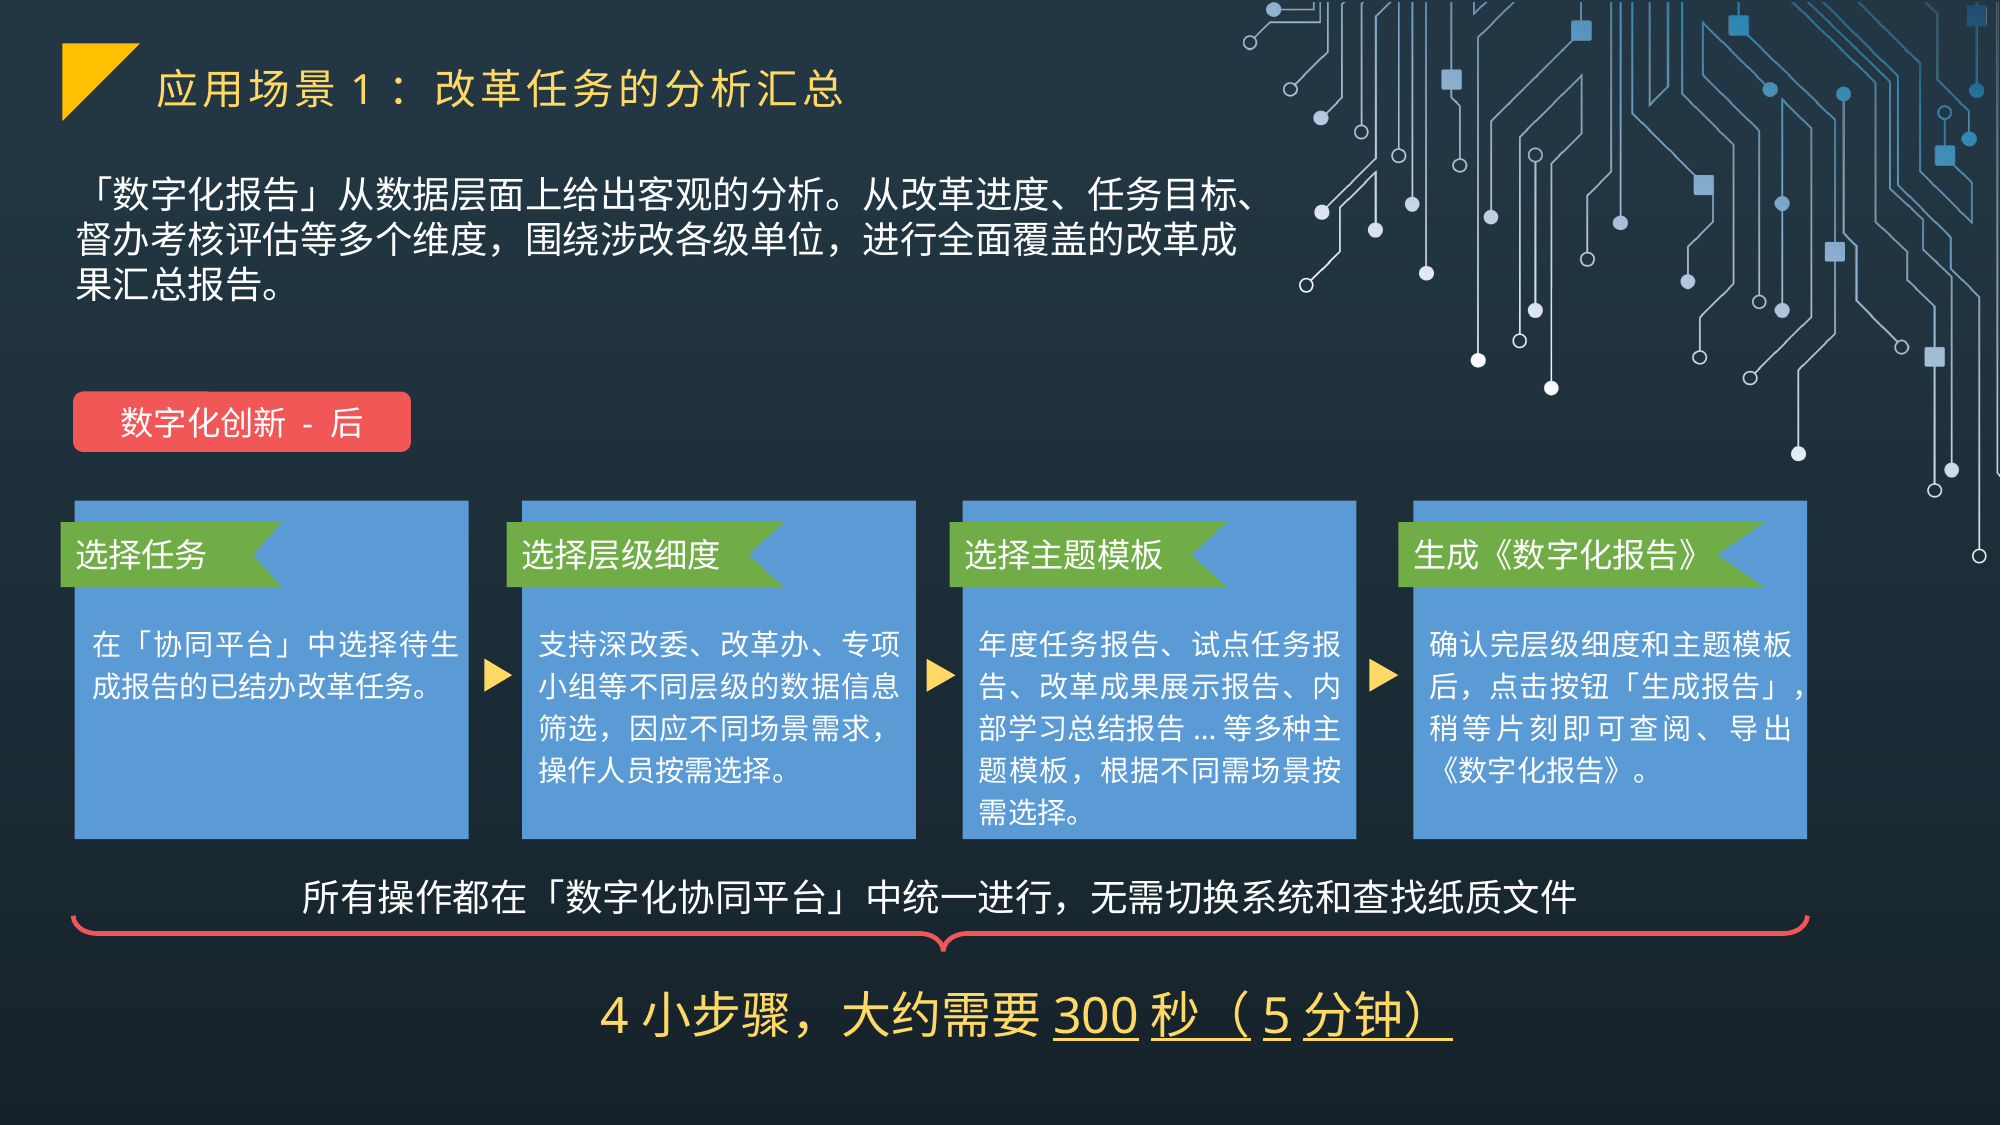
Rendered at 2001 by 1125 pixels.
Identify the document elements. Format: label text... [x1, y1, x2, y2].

text_box 在「协同平台」中选择待生成报告的已结办改革任务。 [77, 612, 475, 711]
text_box [483, 656, 515, 694]
text_box 选择任务 [59, 521, 284, 589]
text_box [1412, 500, 1808, 840]
text_box [1368, 656, 1401, 694]
text_box 确认完层级细度和主题模板后，点击按钮「生成报告」，稍等片刻即可查阅、导出《数字化报告》。 [1414, 612, 1808, 795]
text_box 「数字化报告」从数据层面上给出客观的分析。从改革进度、任务目标、督办考核评估等多个维度，围绕涉改各级单位，进行全面覆盖的改革成果汇总报告。 [60, 163, 1266, 314]
text_box 所有操作都在「数字化协同平台」中统一进行，无需切换系统和查找纸质文件 [73, 866, 1808, 927]
title 应用场景1：改革任务的分析汇总 [139, 43, 1227, 132]
text_box [74, 500, 470, 840]
text_box [962, 500, 1357, 840]
text_box 数字化创新 - 后 [72, 390, 412, 453]
text_box [78, 927, 1803, 952]
text_box [77, 498, 386, 559]
picture [1243, 2, 2001, 635]
text_box 选择层级细度 [505, 521, 787, 589]
text_box 生成《数字化报告》 [1397, 521, 1768, 589]
text_box 选择主题模板 [948, 521, 1230, 589]
text_box [925, 656, 958, 694]
text_box [523, 498, 832, 559]
text_box 4小步骤，大约需要300秒（5分钟） [586, 976, 1481, 1052]
text_box [61, 42, 143, 124]
text_box [521, 500, 917, 840]
text_box 支持深改委、改革办、专项小组等不同层级的数据信息筛选，因应不同场景需求，操作人员按需选择。 [523, 612, 916, 795]
text_box 年度任务报告、试点任务报告、改革成果展示报告、内部学习总结报告...等多种主题模板，根据不同需场景按需选择。 [964, 612, 1357, 837]
